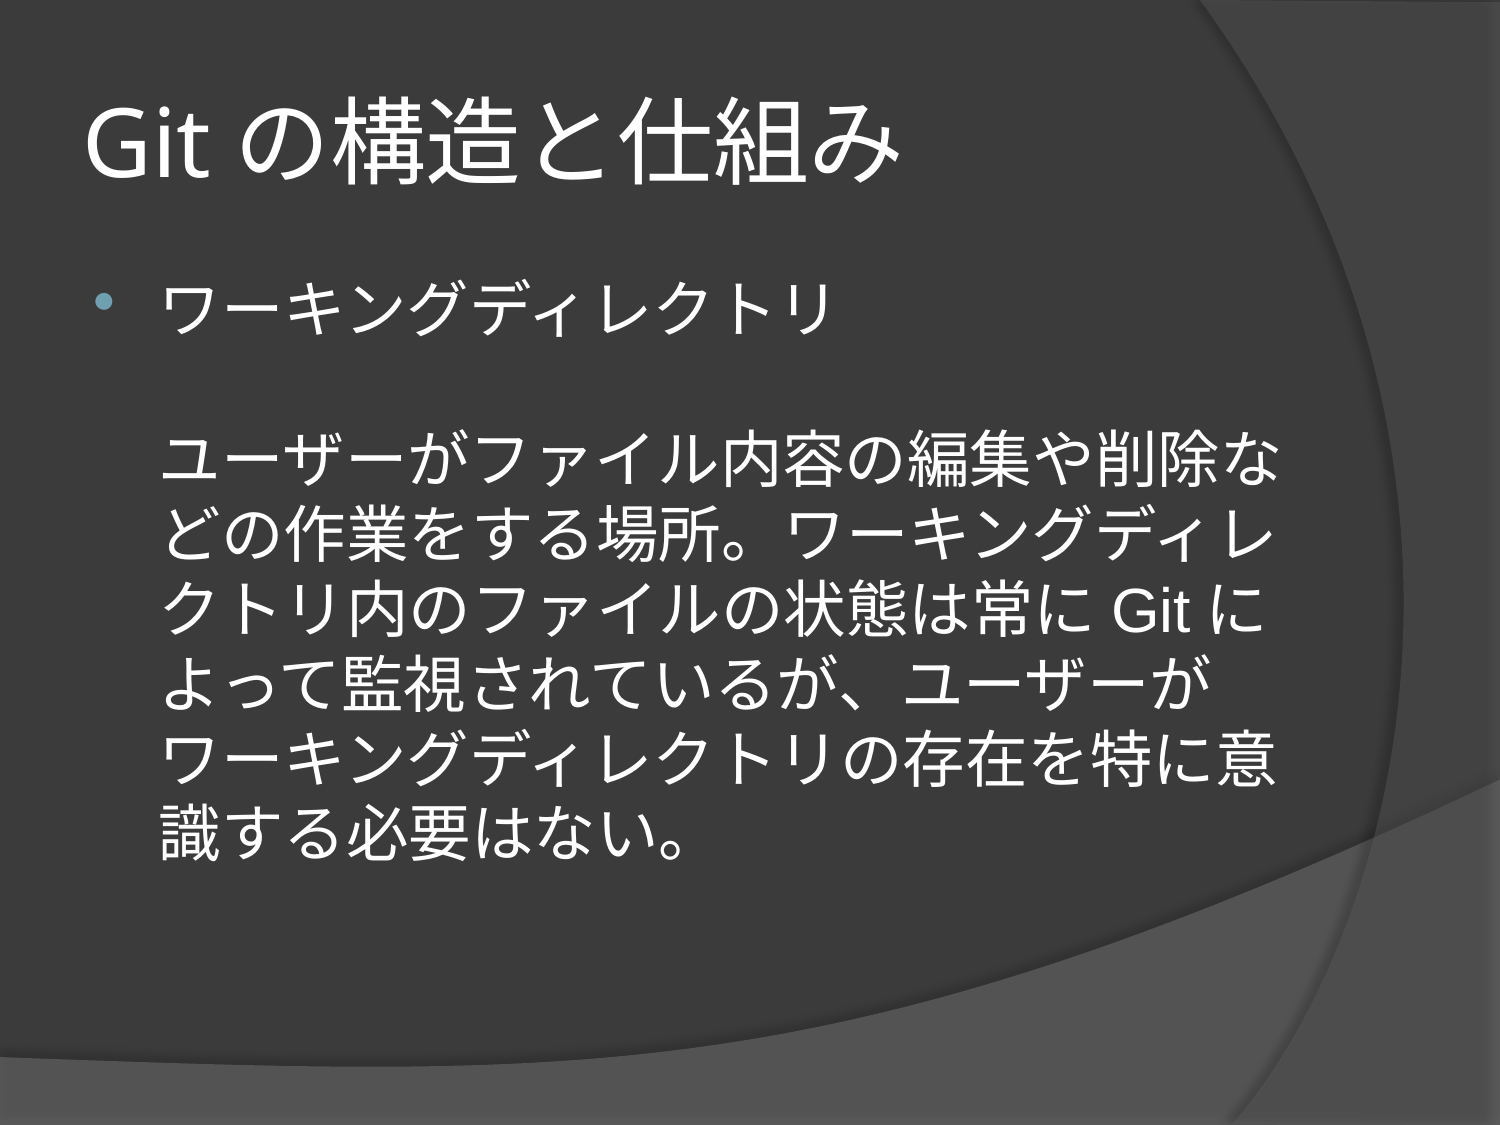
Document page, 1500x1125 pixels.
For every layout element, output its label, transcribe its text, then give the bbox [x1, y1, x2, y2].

list ワーキングディレクトリ ユーザーがファイル内容の編集や削除などの作業をする場所。ワーキングディレクトリ内のファイルの状態は常にGitによって監視されているが、ユーザーがワーキングディレクトリの存在を特に意識する必要はない。 [75, 262, 1300, 1005]
title Gitの構造と仕組み [75, 45, 1300, 233]
